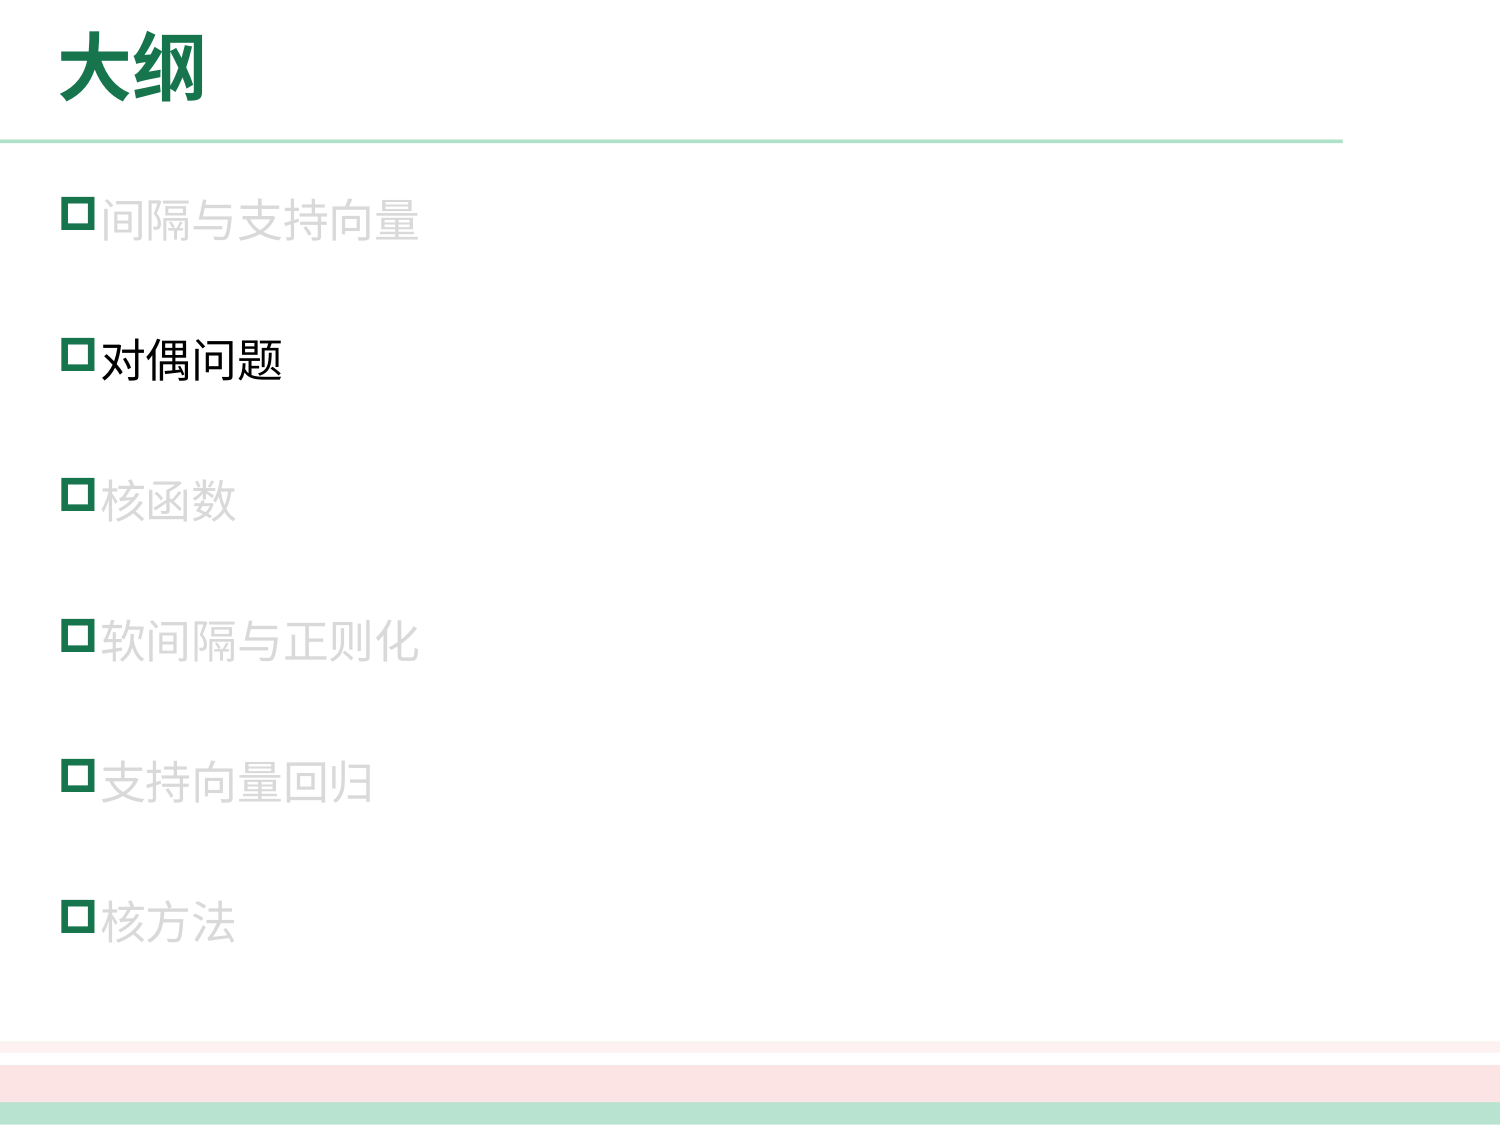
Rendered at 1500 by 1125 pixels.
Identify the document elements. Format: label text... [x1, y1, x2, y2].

title 大纲 [42, 7, 1337, 135]
picture [0, 0, 1500, 1125]
list 间隔与支持向量 对偶问题 核函数 软间隔与正则化 支持向量回归 核方法 [42, 190, 1457, 999]
